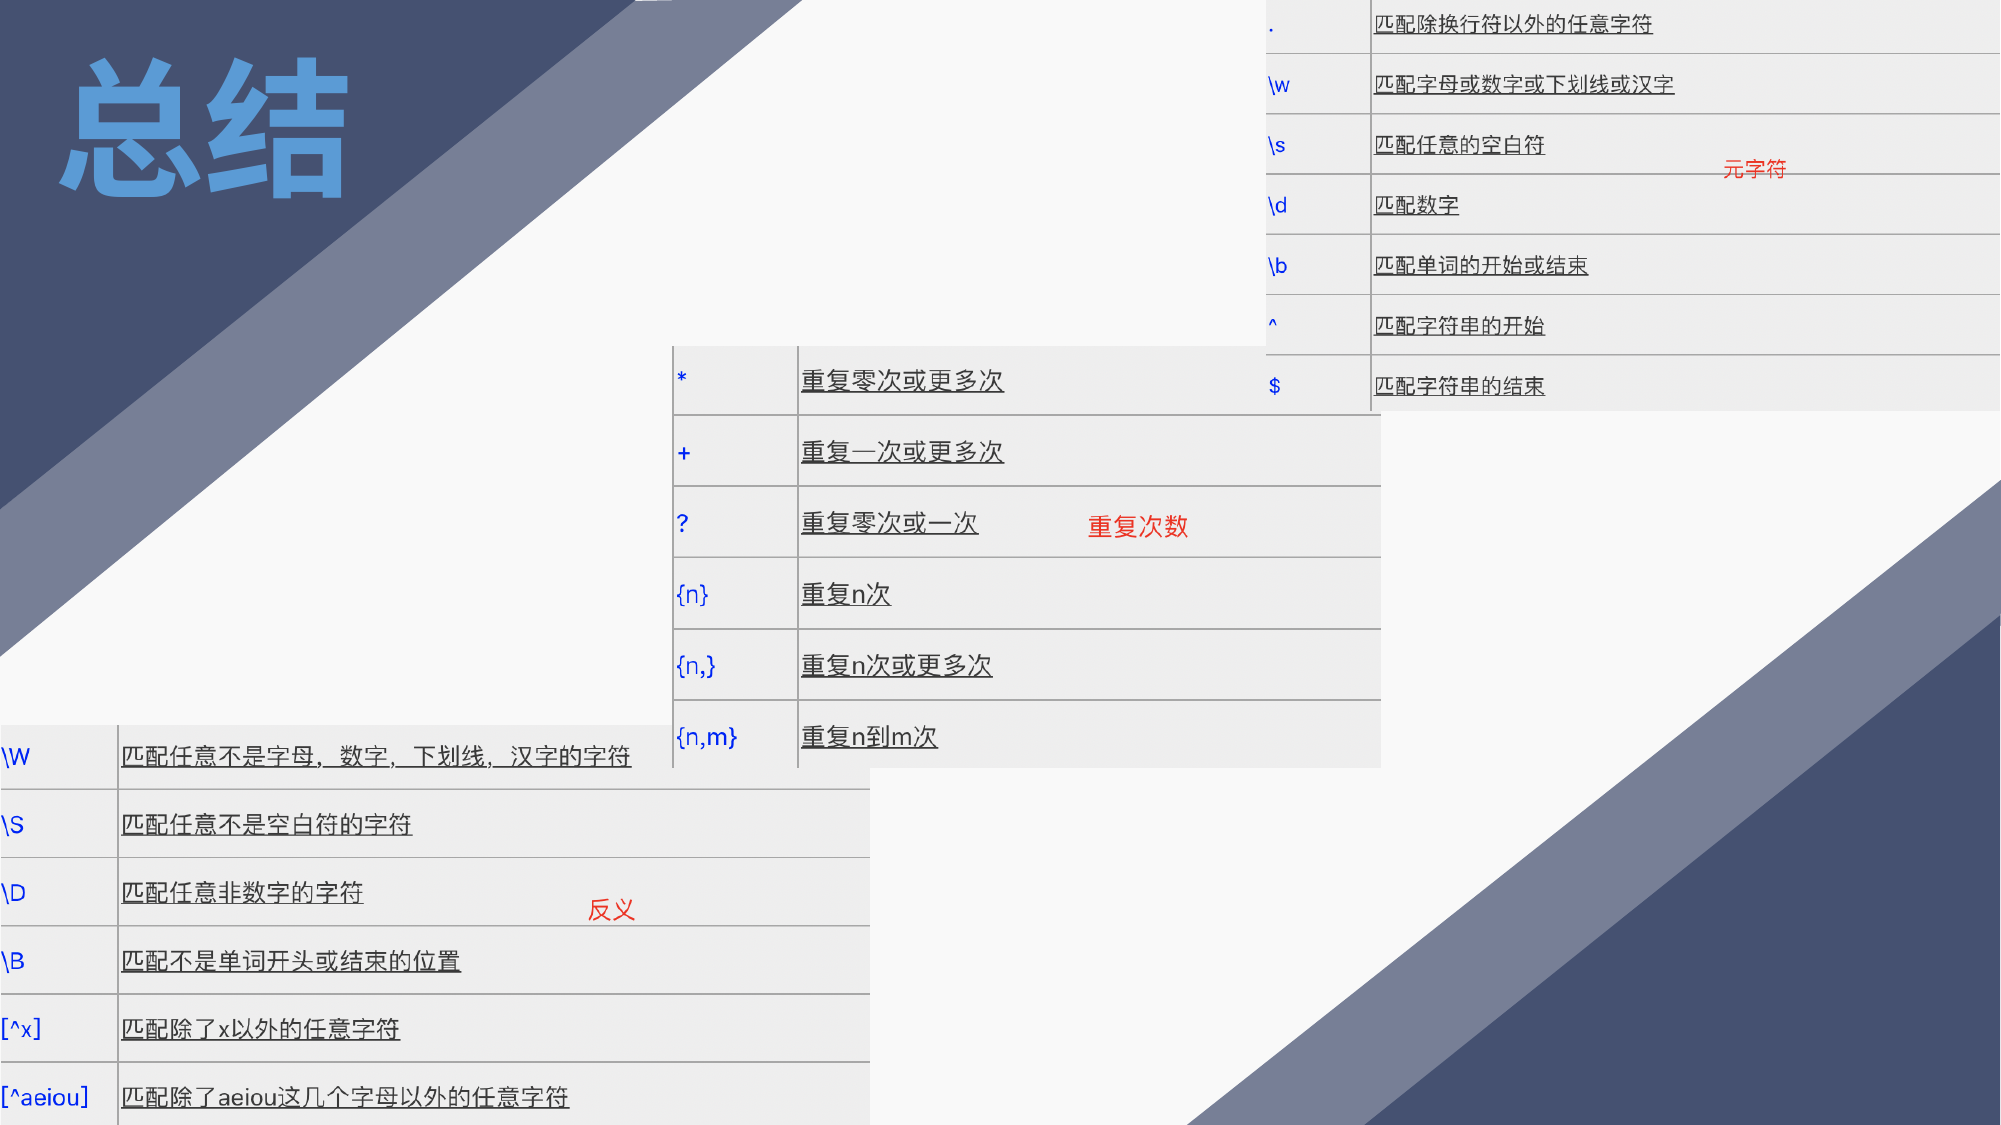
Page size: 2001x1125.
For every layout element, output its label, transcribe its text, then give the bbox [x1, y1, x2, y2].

picture [1, 0, 2000, 1125]
text_box 总结 [39, 27, 369, 223]
